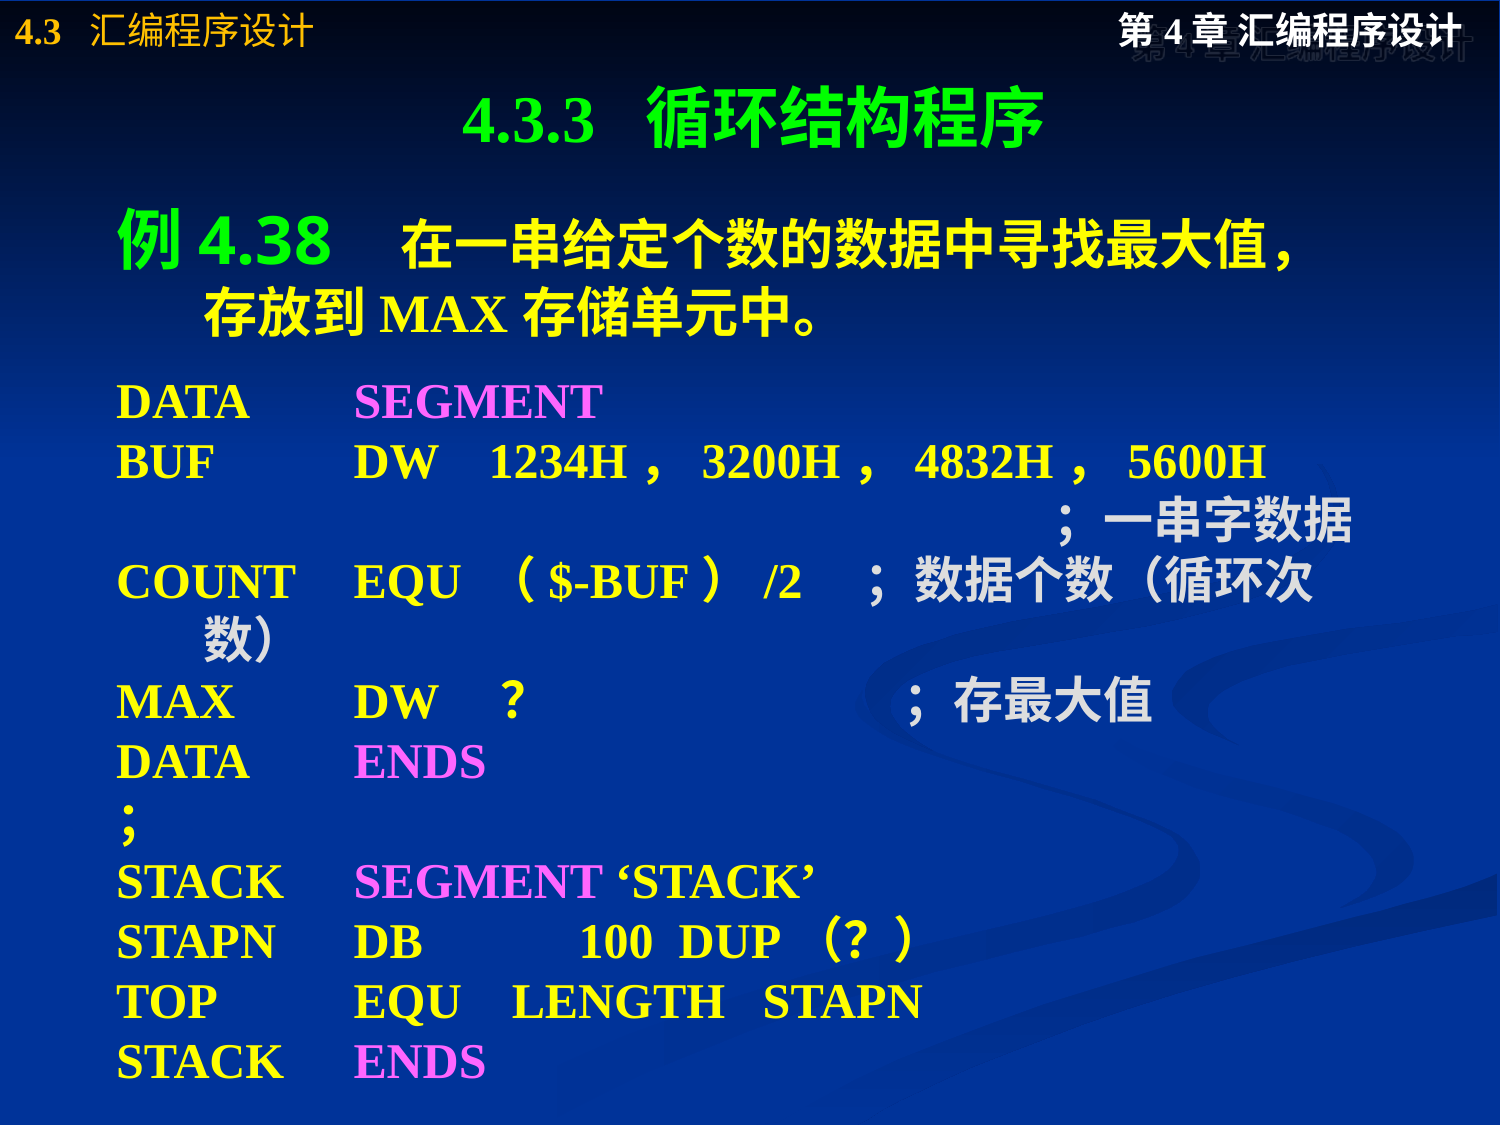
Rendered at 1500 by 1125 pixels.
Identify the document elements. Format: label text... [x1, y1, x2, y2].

title 4.3.3 循环结构程序 [78, 60, 1430, 172]
list 例4.38 在一串给定个数的数据中寻找最大值，存放到MAX存储单元中。 DATA SEGMENT BUF DW 1234H，3200H，4832H，5600H ；一串字数据 COUNT EQU （$-BUF）/2 ；数据个数（循环次数） MAX DW ？ ；存最大值 DATA ENDS ； STACK SEGMENT ‘STACK’ STAPN DB 100 DUP（？） TOP EQU LENGTH STAPN STACK ENDS [100, 190, 1386, 1065]
